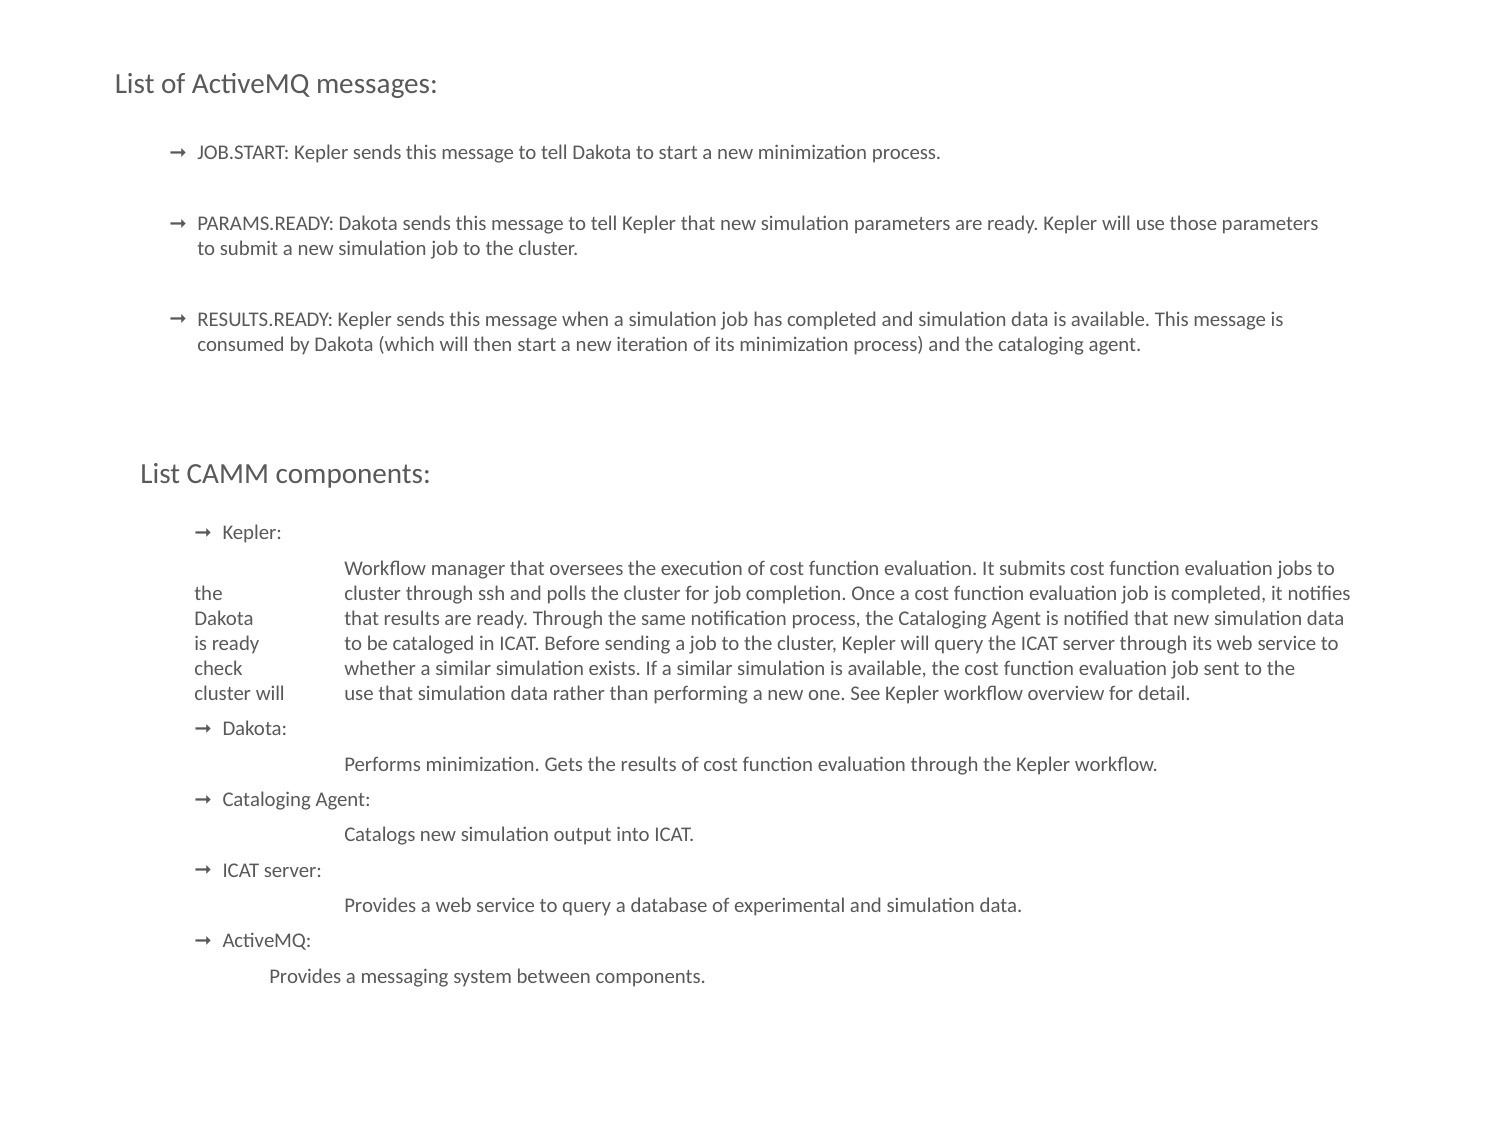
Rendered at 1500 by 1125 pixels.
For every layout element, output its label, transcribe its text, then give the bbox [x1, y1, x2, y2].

text_box Kepler: Workflow manager that oversees the execution of cost function evaluation. It submits cost function evaluation jobs to the cluster through ssh and polls the cluster for job completion. Once a cost function evaluation job is completed, it notifies Dakota that results are ready. Through the same notification process, the Cataloging Agent is notified that new simulation data is ready to be cataloged in ICAT. Before sending a job to the cluster, Kepler will query the ICAT server through its web service to check whether a similar simulation exists. If a similar simulation is available, the cost function evaluation job sent to the cluster will use that simulation data rather than performing a new one. See Kepler workflow overview for detail. Dakota: Performs minimization. Gets the results of cost function evaluation through the Kepler workflow. Cataloging Agent: Catalogs new simulation output into ICAT. ICAT server: Provides a web service to query a database of experimental and simulation data. ActiveMQ: Provides a messaging system between components. [179, 511, 1369, 995]
text_box List of ActiveMQ messages: [100, 56, 454, 107]
text_box JOB.START: Kepler sends this message to tell Dakota to start a new minimization process. PARAMS.READY: Dakota sends this message to tell Kepler that new simulation parameters are ready. Kepler will use those parameters to submit a new simulation job to the cluster. RESULTS.READY: Kepler sends this message when a simulation job has completed and simulation data is available. This message is consumed by Dakota (which will then start a new iteration of its minimization process) and the cataloging agent. [154, 131, 1344, 363]
text_box List CAMM components: [125, 446, 447, 497]
